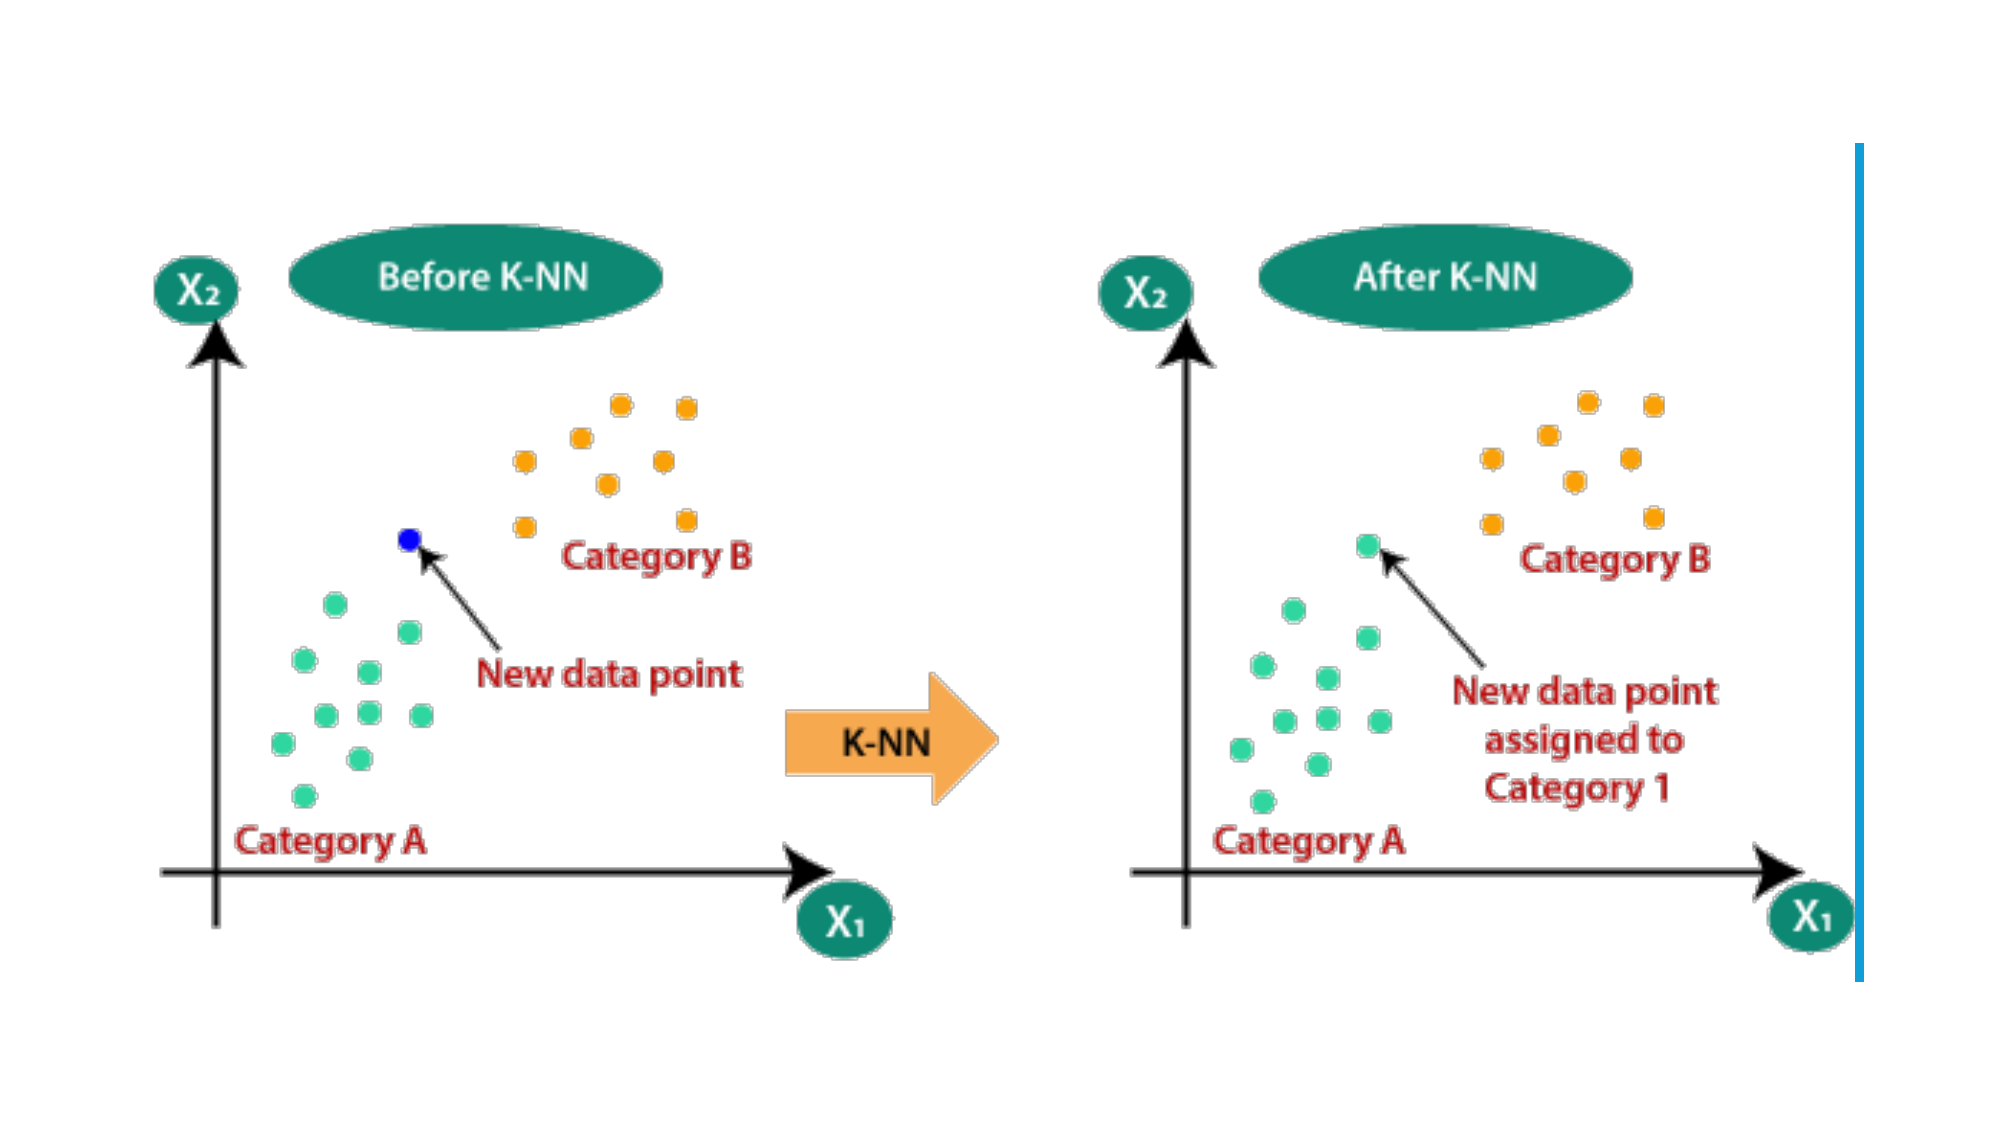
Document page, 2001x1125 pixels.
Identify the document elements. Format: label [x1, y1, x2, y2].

list [141, 142, 1858, 983]
